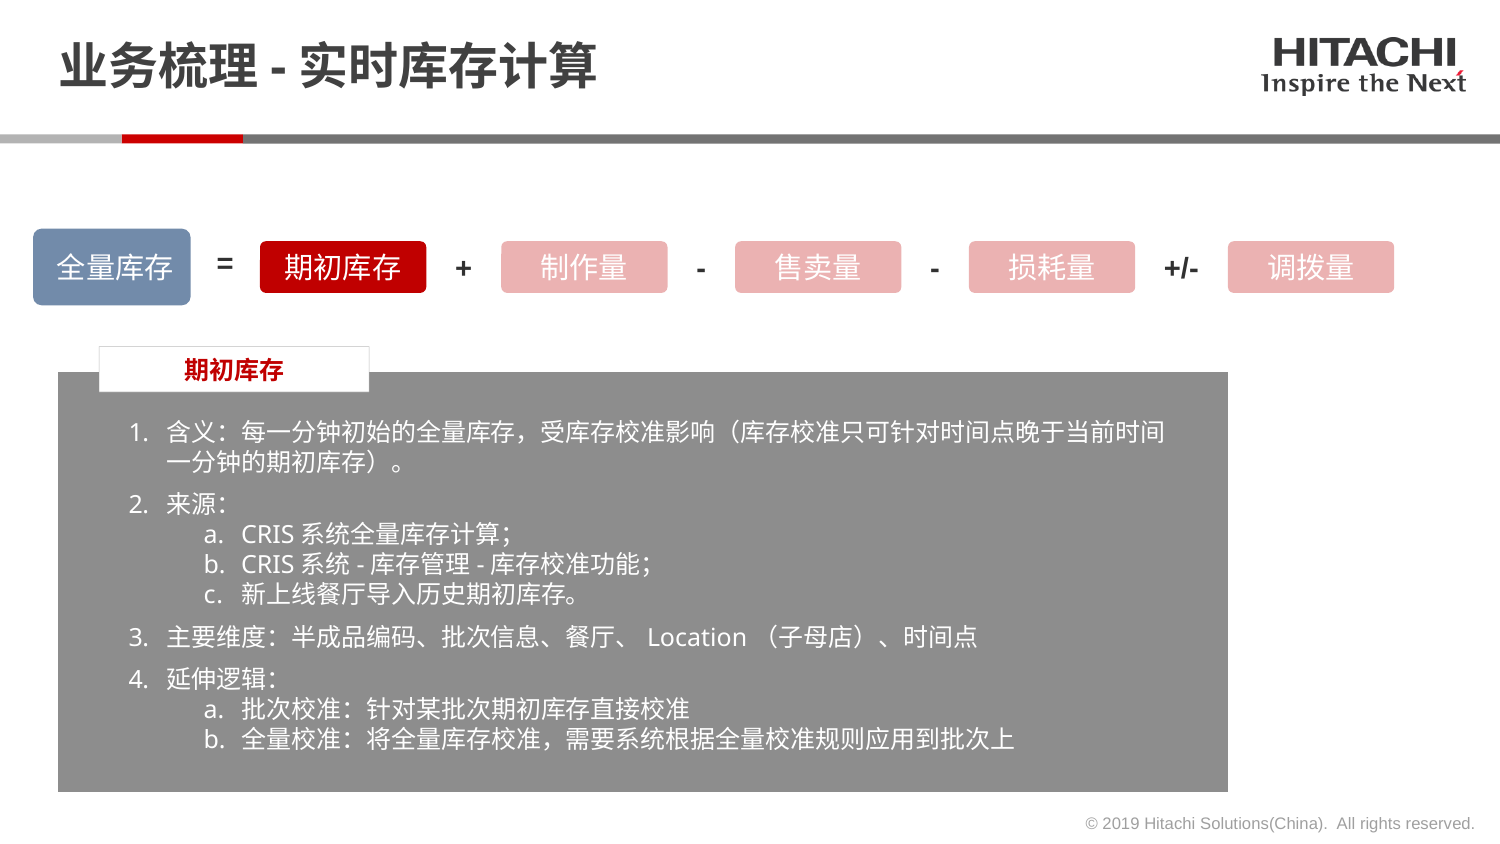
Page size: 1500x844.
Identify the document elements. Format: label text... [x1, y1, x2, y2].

text_box - [915, 241, 955, 292]
text_box 含义：每一分钟初始的全量库存，受库存校准影响（库存校准只可针对时间点晚于当前时间一分钟的期初库存）。 来源： CRIS系统全量库存计算； CRIS系统-库存管理-库存校准功能； 新上线餐厅导入历史期初库存。 主要维度：半成品编码、批次信息、餐厅、Location（子母店）、时间点 延伸逻辑： 批次校准：针对某批次期初库存直接校准 全量校准：将全量库存校准，需要系统根据全量校准规则应用到批次上 [113, 408, 1189, 761]
text_box [56, 370, 1230, 794]
text_box = [201, 236, 249, 287]
text_box 期初库存 [97, 344, 371, 394]
text_box 调拨量 [1225, 239, 1397, 296]
text_box 损耗量 [966, 239, 1138, 296]
text_box - [681, 241, 721, 292]
text_box 制作量 [499, 239, 670, 296]
text_box +/- [1149, 241, 1214, 292]
text_box + [440, 241, 487, 292]
text_box 全量库存 [38, 235, 193, 299]
title 业务梳理-实时库存计算 [43, 8, 1200, 129]
text_box 期初库存 [257, 239, 429, 296]
text_box 售卖量 [732, 239, 904, 296]
picture [1261, 37, 1466, 96]
text_box [30, 226, 193, 308]
